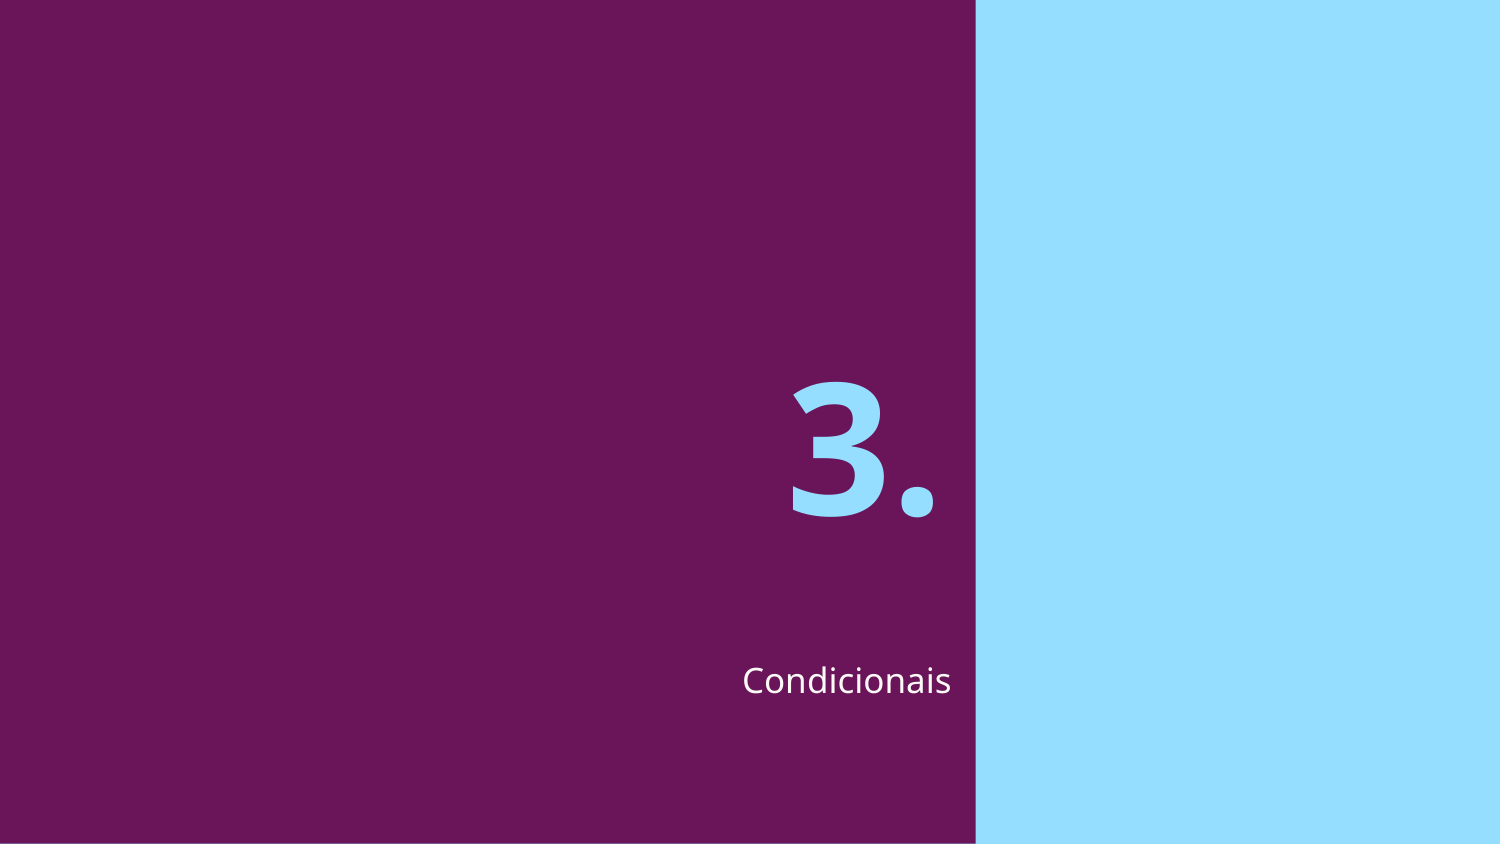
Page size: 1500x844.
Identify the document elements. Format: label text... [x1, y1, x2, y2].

title Condicionais [90, 643, 967, 716]
subtitle 3. [0, 315, 960, 568]
